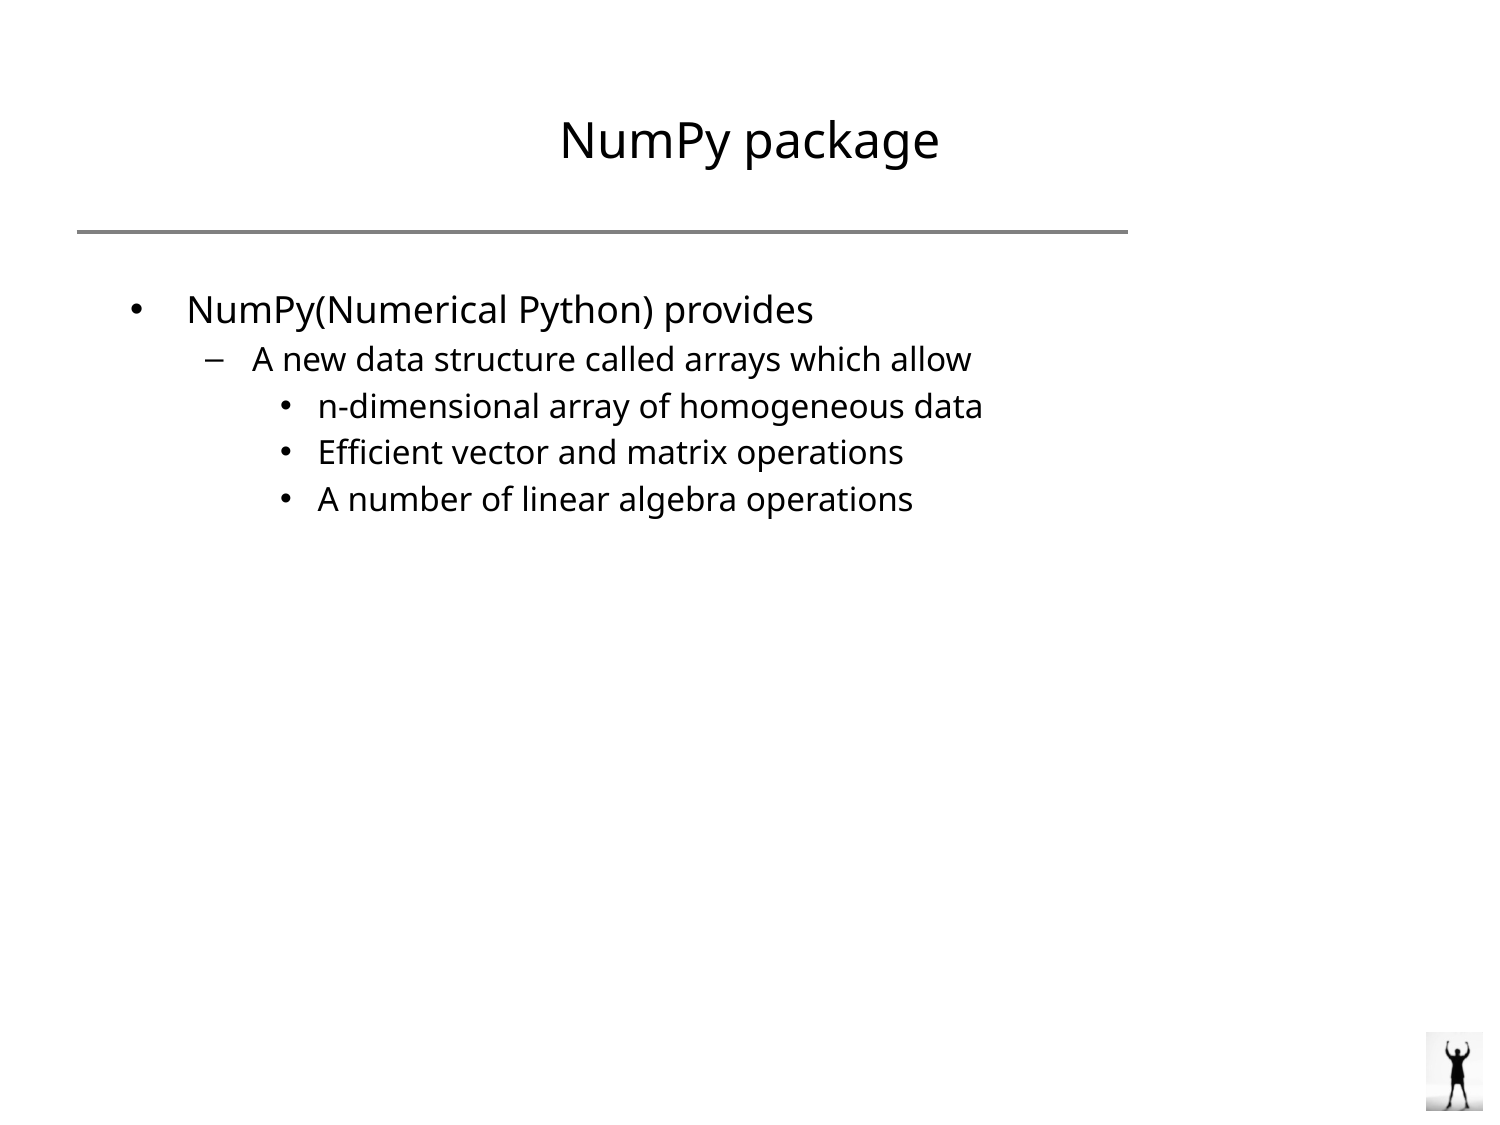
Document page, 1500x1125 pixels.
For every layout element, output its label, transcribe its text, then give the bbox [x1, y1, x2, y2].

picture [1426, 1032, 1483, 1111]
title NumPy package [75, 45, 1425, 233]
list NumPy(Numerical Python) provides A new data structure called arrays which allow n-dimensional array of homogeneous data Efficient vector and matrix operations A number of linear algebra operations [115, 278, 1385, 1022]
